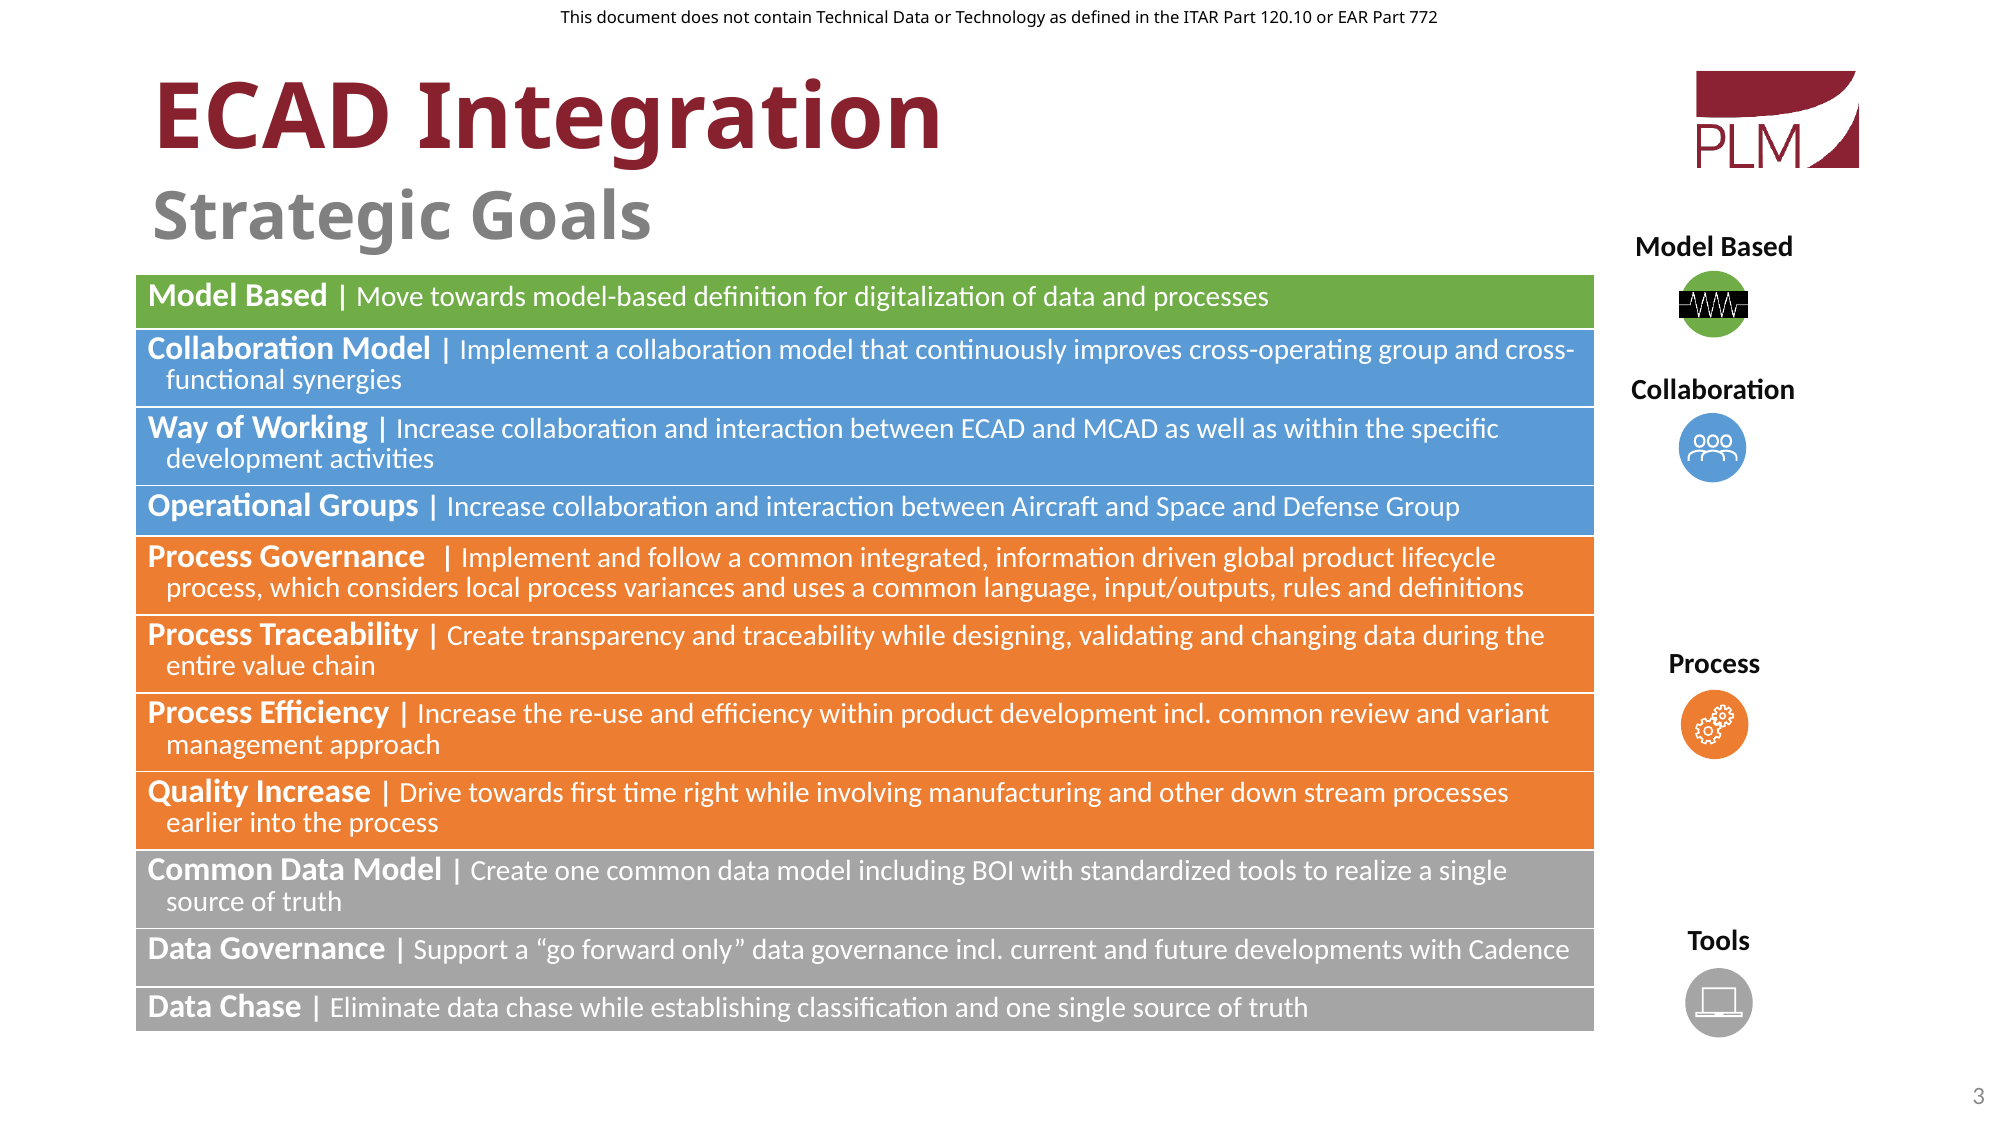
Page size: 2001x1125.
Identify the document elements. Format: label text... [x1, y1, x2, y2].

table_header Model Based | Move towards model-based definition for digitalization of data and processes [136, 275, 1563, 328]
table_cell Way of Working | Increase collaboration and interaction between ECAD and MCAD as well as within the specific development activities [136, 408, 1563, 485]
table_cell Process Traceability | Create transparency and traceability while designing, validating and changing data during the entire value chain [136, 616, 1563, 692]
table_cell Process Efficiency | Increase the re-use and efficiency within product development incl. common review and variant management approach [136, 694, 1563, 771]
table_cell Collaboration Model | Implement a collaboration model that continuously improves cross-operating group and cross-functional synergies [136, 330, 1563, 406]
list Strategic Goals [137, 174, 1863, 267]
text_box 3 [1549, 1065, 2000, 1125]
table_cell Process Governance | Implement and follow a common integrated, information driven global product lifecycle process, which considers local process variances and uses a common language, input/outputs, rules and definitions [136, 537, 1563, 614]
table_cell Data Chase | Eliminate data chase while establishing classification and one single source of truth [136, 988, 1563, 1031]
table_cell Common Data Model | Create one common data model including BOI with standardized tools to realize a single source of truth [136, 851, 1563, 928]
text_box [1569, 215, 1859, 1038]
table_cell Operational Groups | Increase collaboration and interaction between Aircraft and Space and Defense Group [136, 486, 1563, 535]
title ECAD Integration [137, 59, 1863, 174]
table_cell Quality Increase | Drive towards first time right while involving manufacturing and other down stream processes earlier into the process [136, 772, 1563, 849]
table_cell Data Governance | Support a “go forward only” data governance incl. current and future developments with Cadence [136, 929, 1563, 986]
